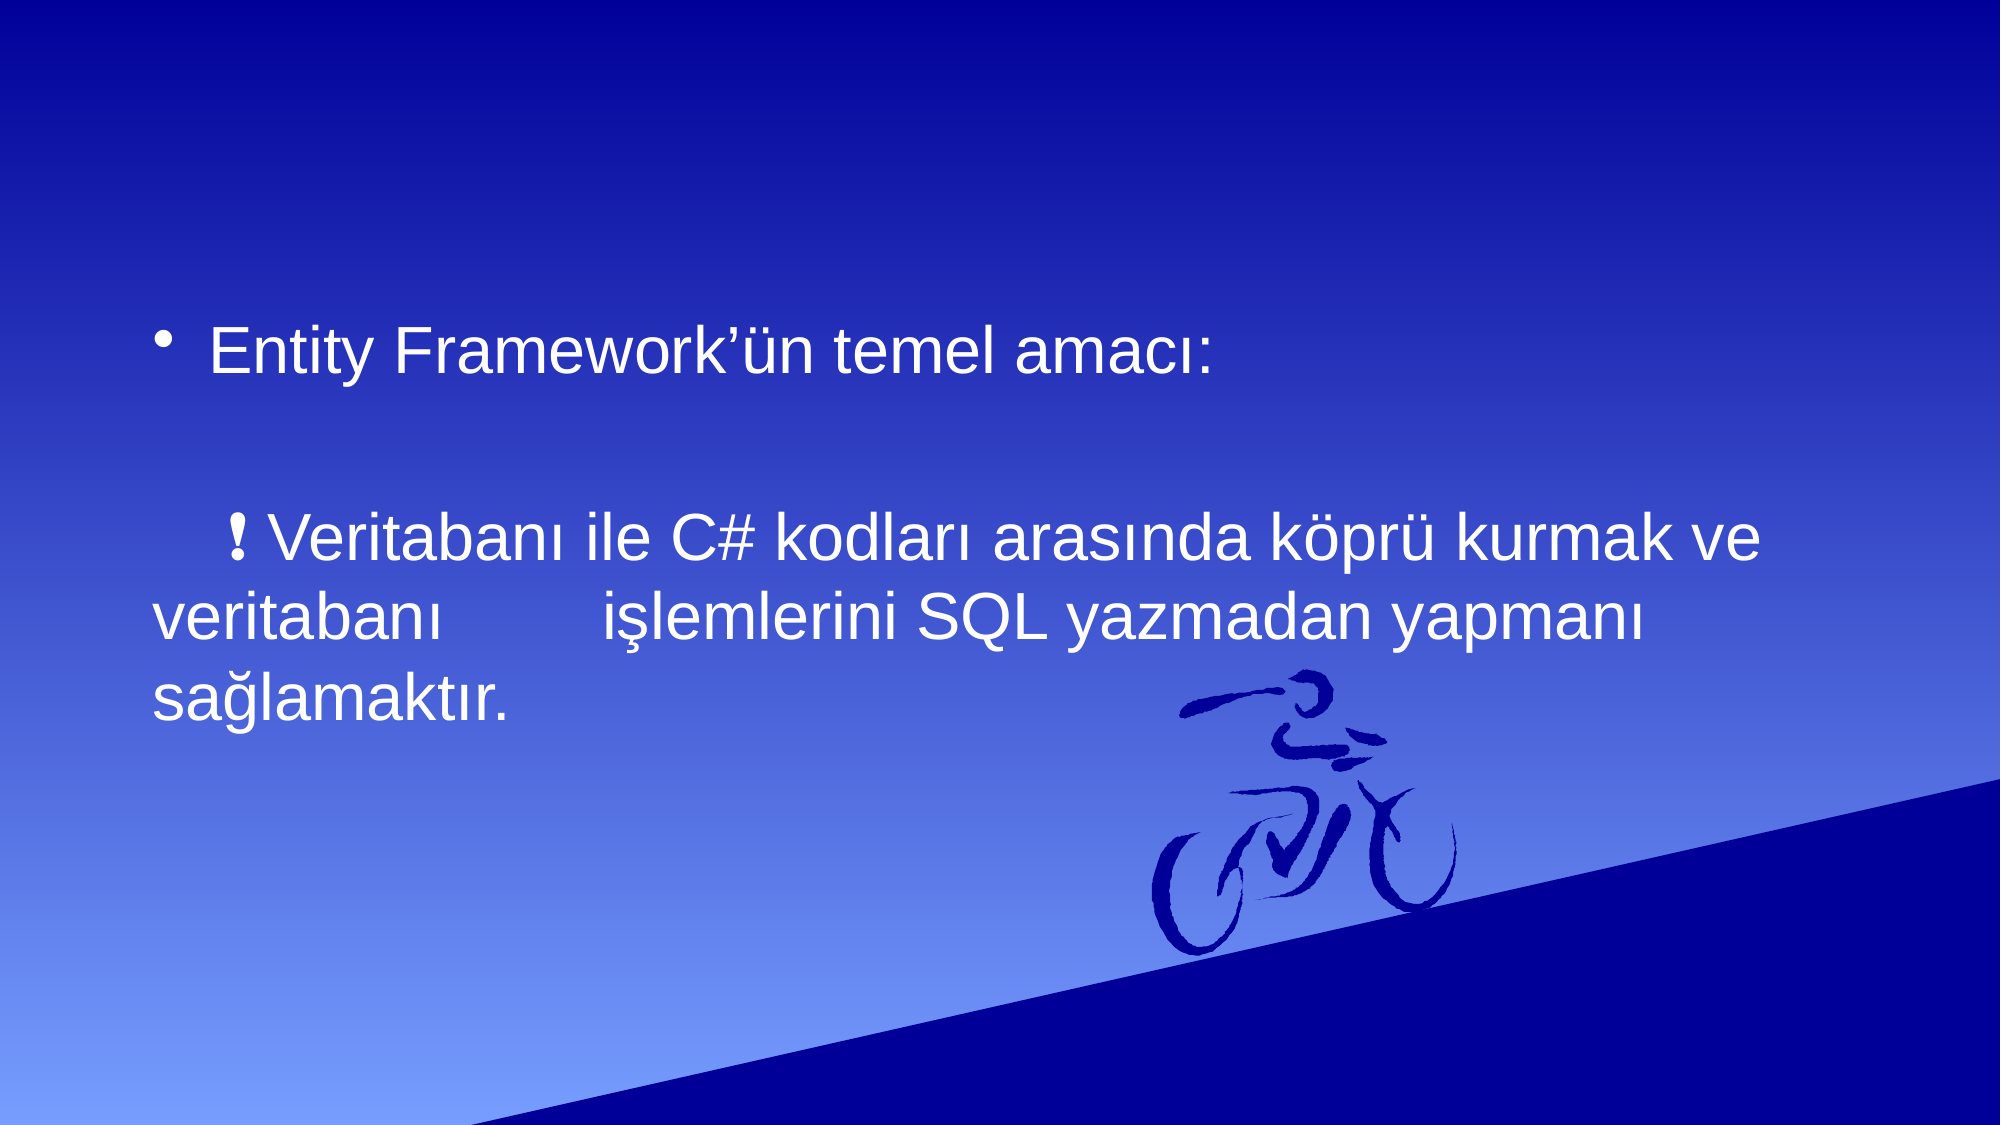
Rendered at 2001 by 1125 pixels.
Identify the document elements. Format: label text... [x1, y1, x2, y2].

list Entity Framework’ün temel amacı: ❗ Veritabanı ile C# kodları arasında köprü kurmak ve veritabanı işlemlerini SQL yazmadan yapmanı sağlamaktır. [137, 299, 1863, 714]
